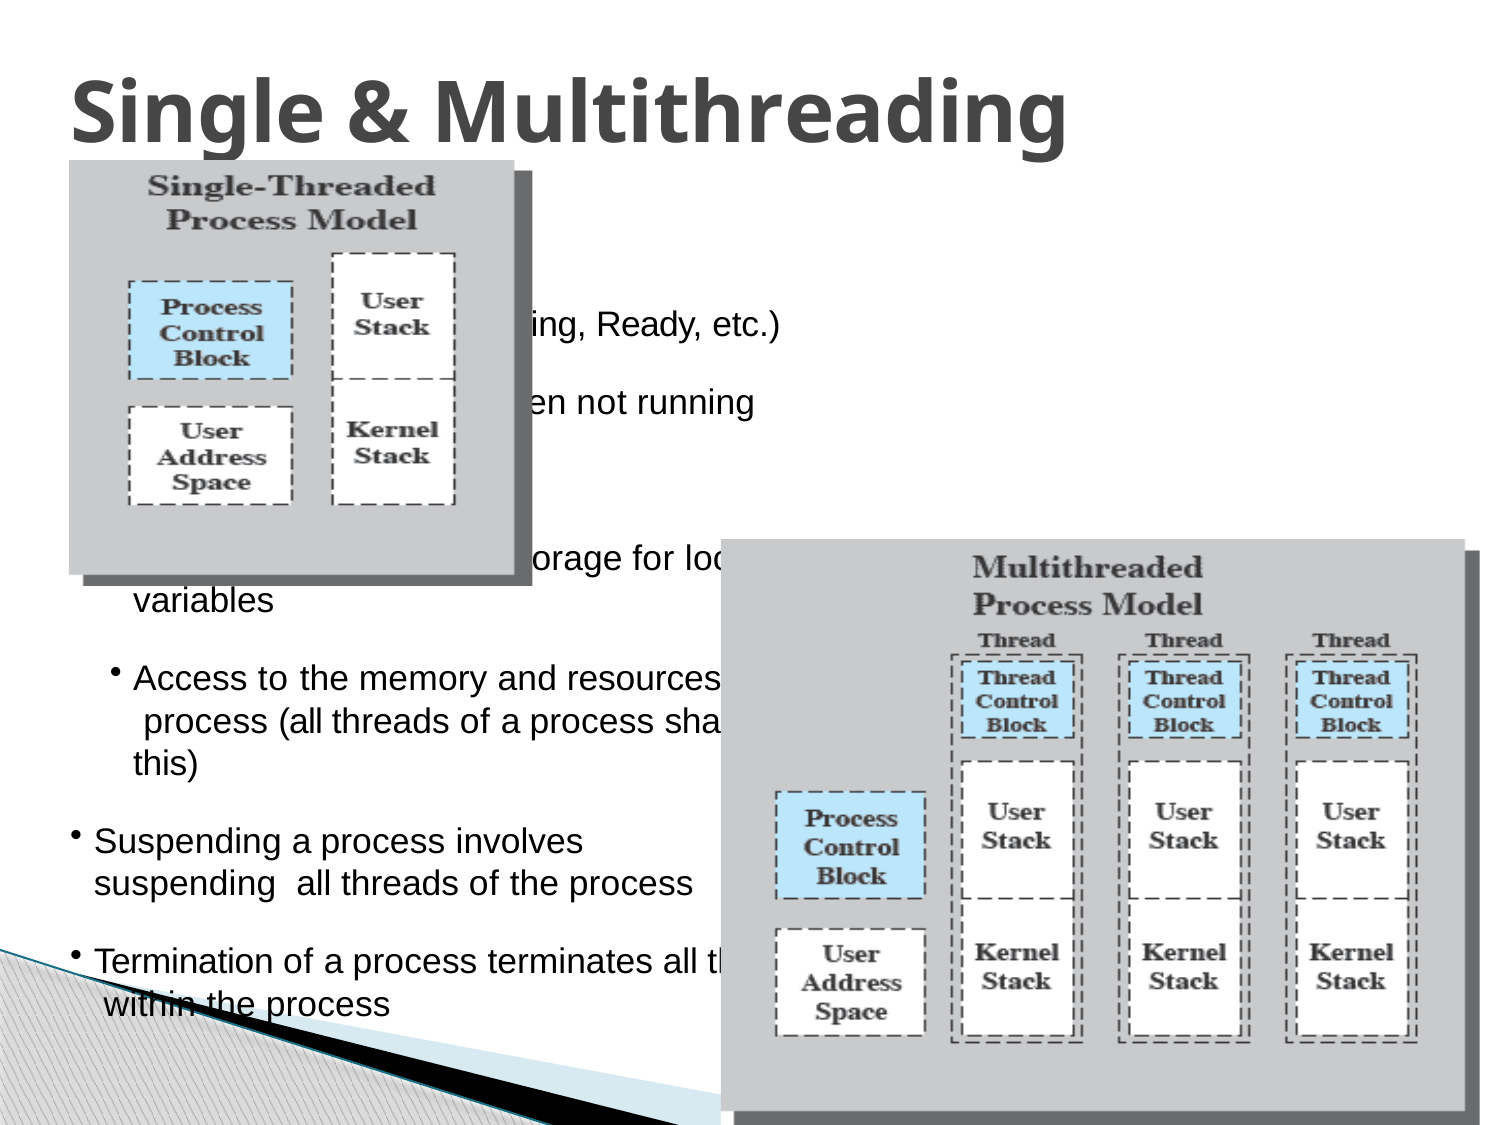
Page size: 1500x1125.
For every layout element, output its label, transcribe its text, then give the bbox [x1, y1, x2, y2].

text_box [720, 539, 1480, 1125]
text_box Each thread has An execution state (Running, Ready, etc.) Saved thread context when not running An execution stack Some per-thread static storage for local variables Access to the memory and resources of its process (all threads of a process share this) Suspending a process involves suspending all threads of the process Termination of a process terminates all threads within the process [68, 221, 909, 1024]
title Single & Multithreading Process [68, 55, 1367, 262]
text_box [68, 160, 533, 586]
